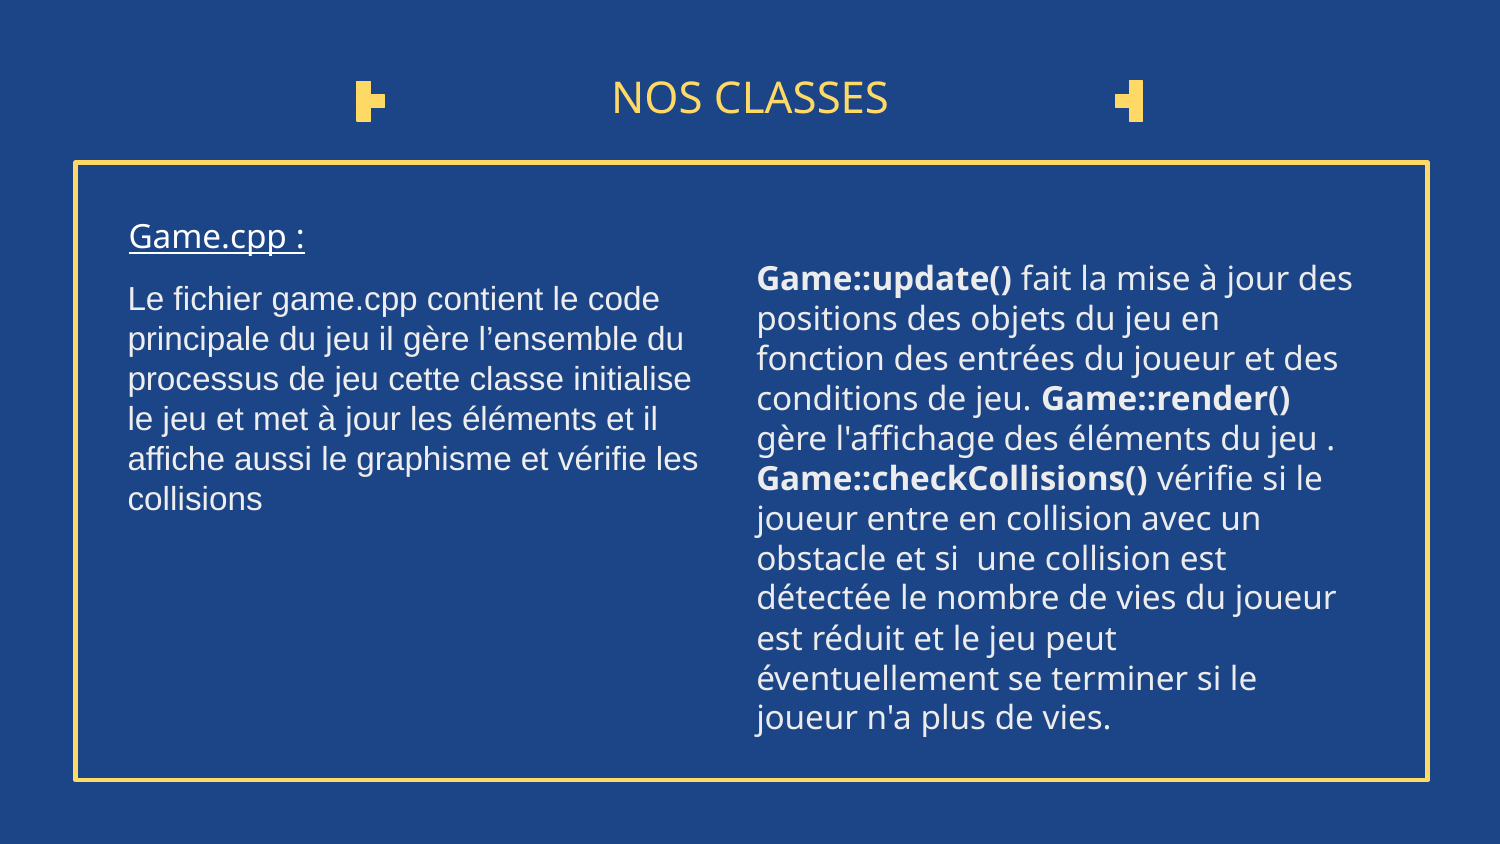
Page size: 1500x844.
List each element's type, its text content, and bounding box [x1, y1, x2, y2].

text_box Game::update() fait la mise à jour des positions des objets du jeu en fonction des entrées du joueur et des conditions de jeu. Game::render() gère l'affichage des éléments du jeu . Game::checkCollisions() vérifie si le joueur entre en collision avec un obstacle et si une collision est détectée le nombre de vies du joueur est réduit et le jeu peut éventuellement se terminer si le joueur n'a plus de vies. [741, 250, 1371, 744]
list Game.cpp : [93, 200, 1408, 724]
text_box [1115, 80, 1143, 122]
text_box Le fichier game.cpp contient le code principale du jeu il gère l’ensemble du processus de jeu cette classe initialise le jeu et met à jour les éléments et il affiche aussi le graphisme et vérifie les collisions [112, 269, 722, 644]
text_box [75, 162, 1428, 781]
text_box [357, 80, 385, 122]
title NOS CLASSES [51, 43, 1449, 138]
